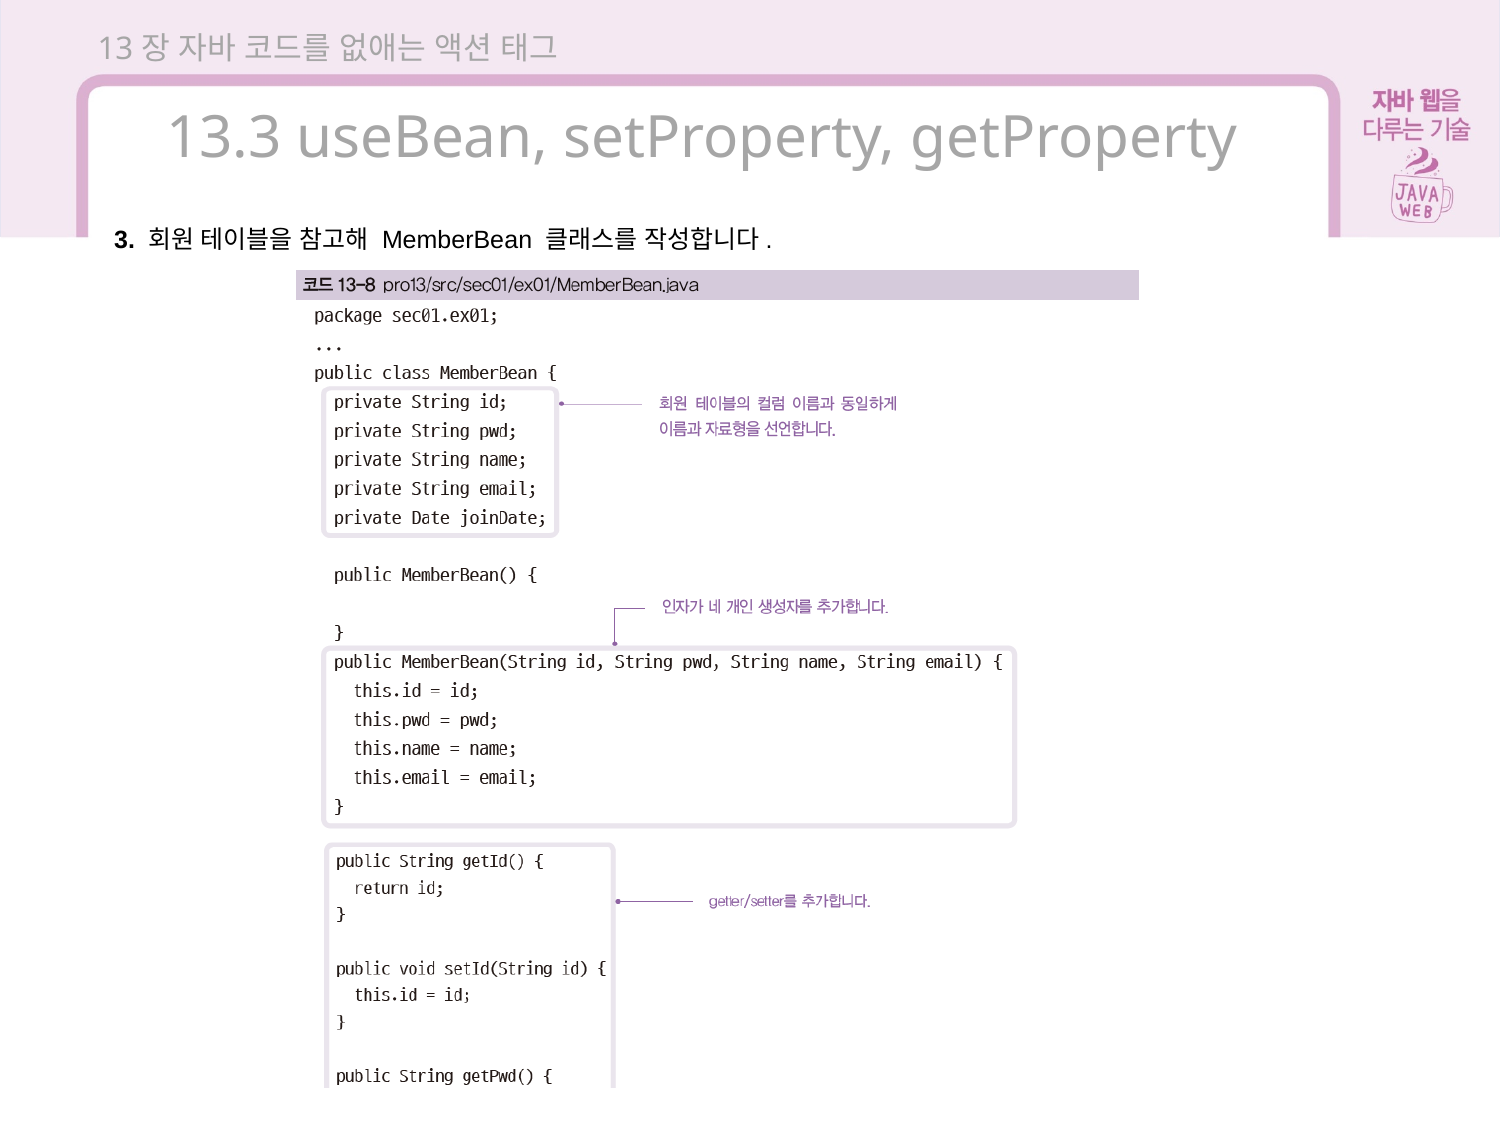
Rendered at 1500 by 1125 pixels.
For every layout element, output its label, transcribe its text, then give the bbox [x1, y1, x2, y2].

text_box 3. 회원 테이블을 참고해 MemberBean 클래스를 작성합니다. [99, 216, 1301, 262]
picture [0, 0, 1500, 1125]
text_box 13.3 useBean, setProperty, getProperty [82, 91, 1320, 177]
text_box 13장 자바 코드를 없애는 액션 태그 [82, 0, 1133, 74]
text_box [285, 261, 1147, 1099]
